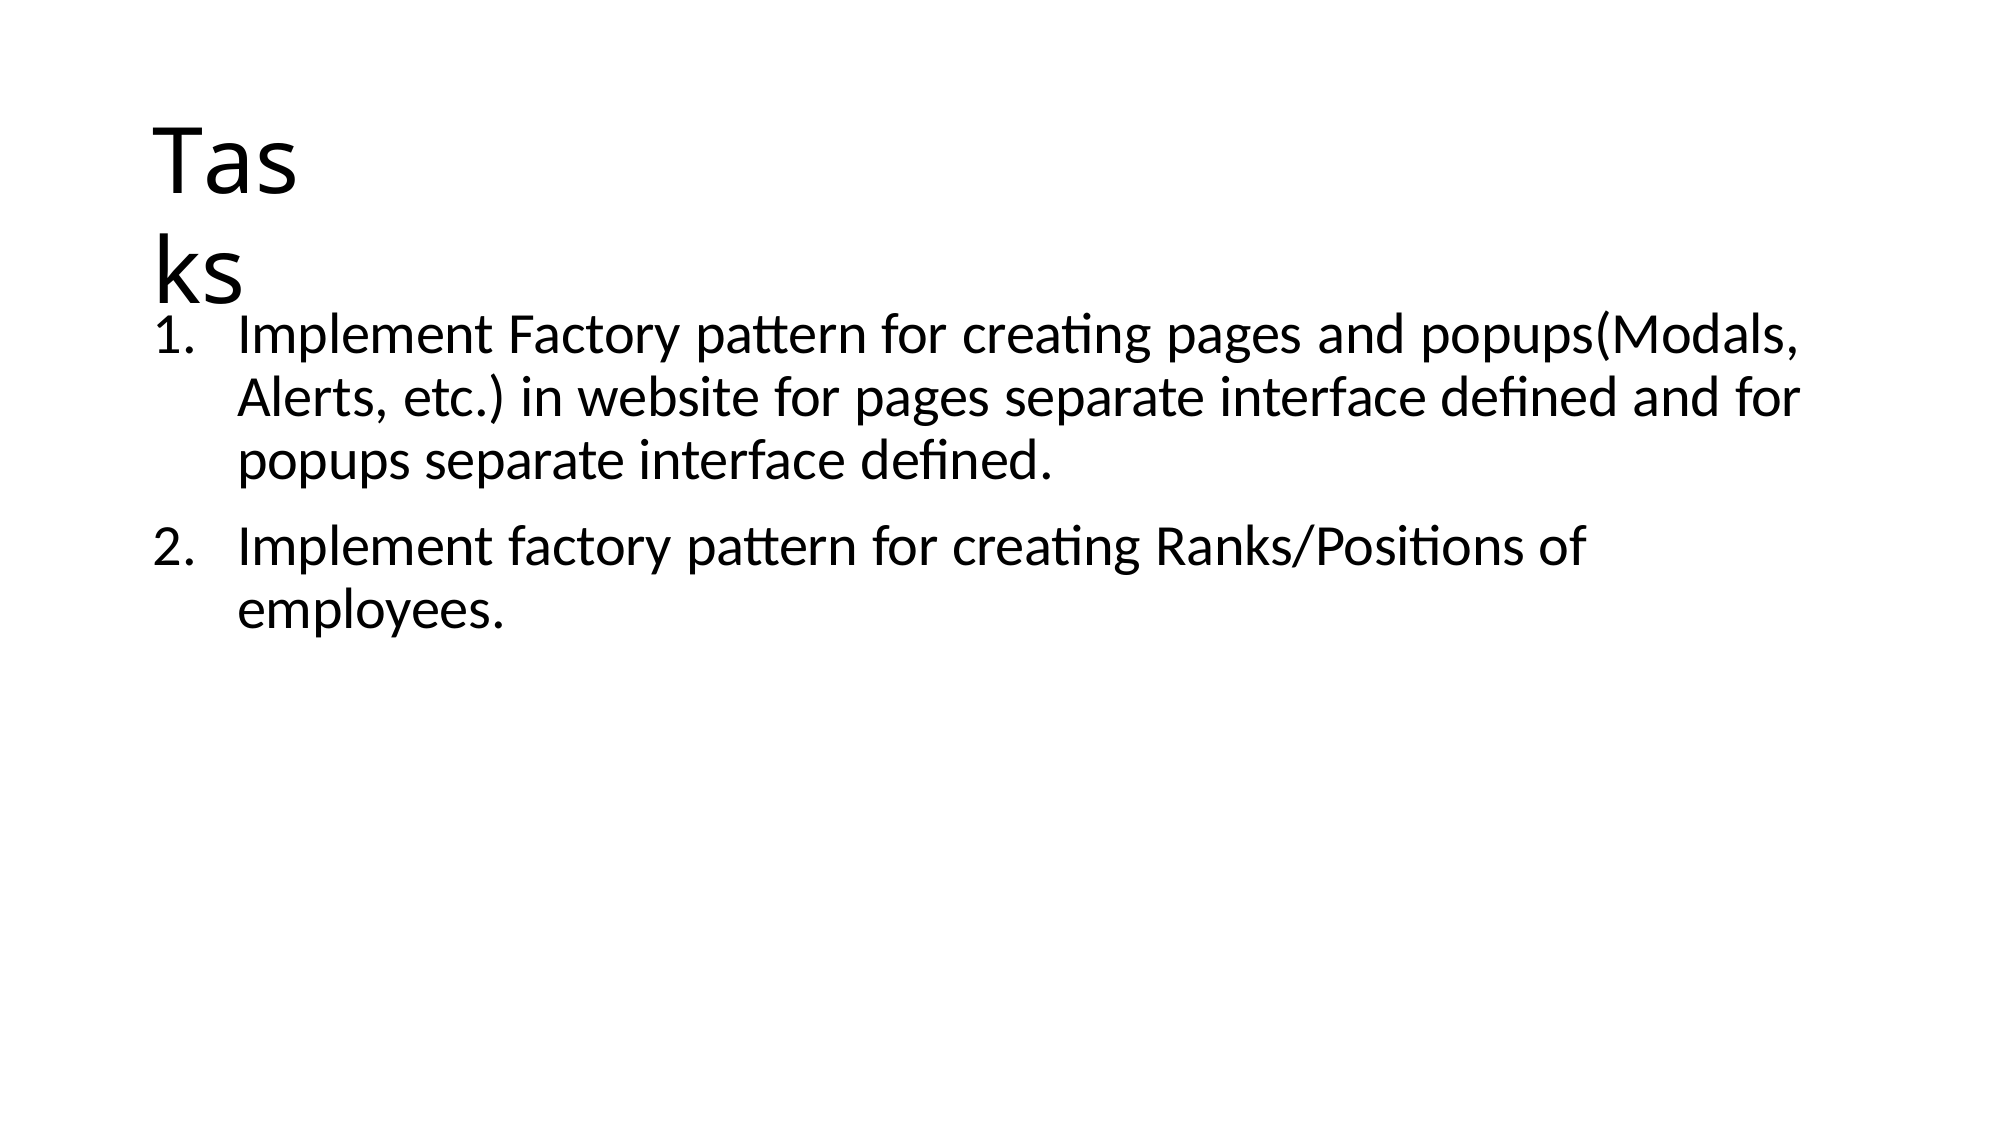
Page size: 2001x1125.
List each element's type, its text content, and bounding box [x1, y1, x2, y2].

text_box Implement Factory pattern for creating pages and popups(Modals, Alerts, etc.) in website for pages separate interface defined and for popups separate interface defined. Implement factory pattern for creating Ranks/Positions of employees. [150, 294, 1815, 640]
title Tasks [150, 100, 344, 294]
